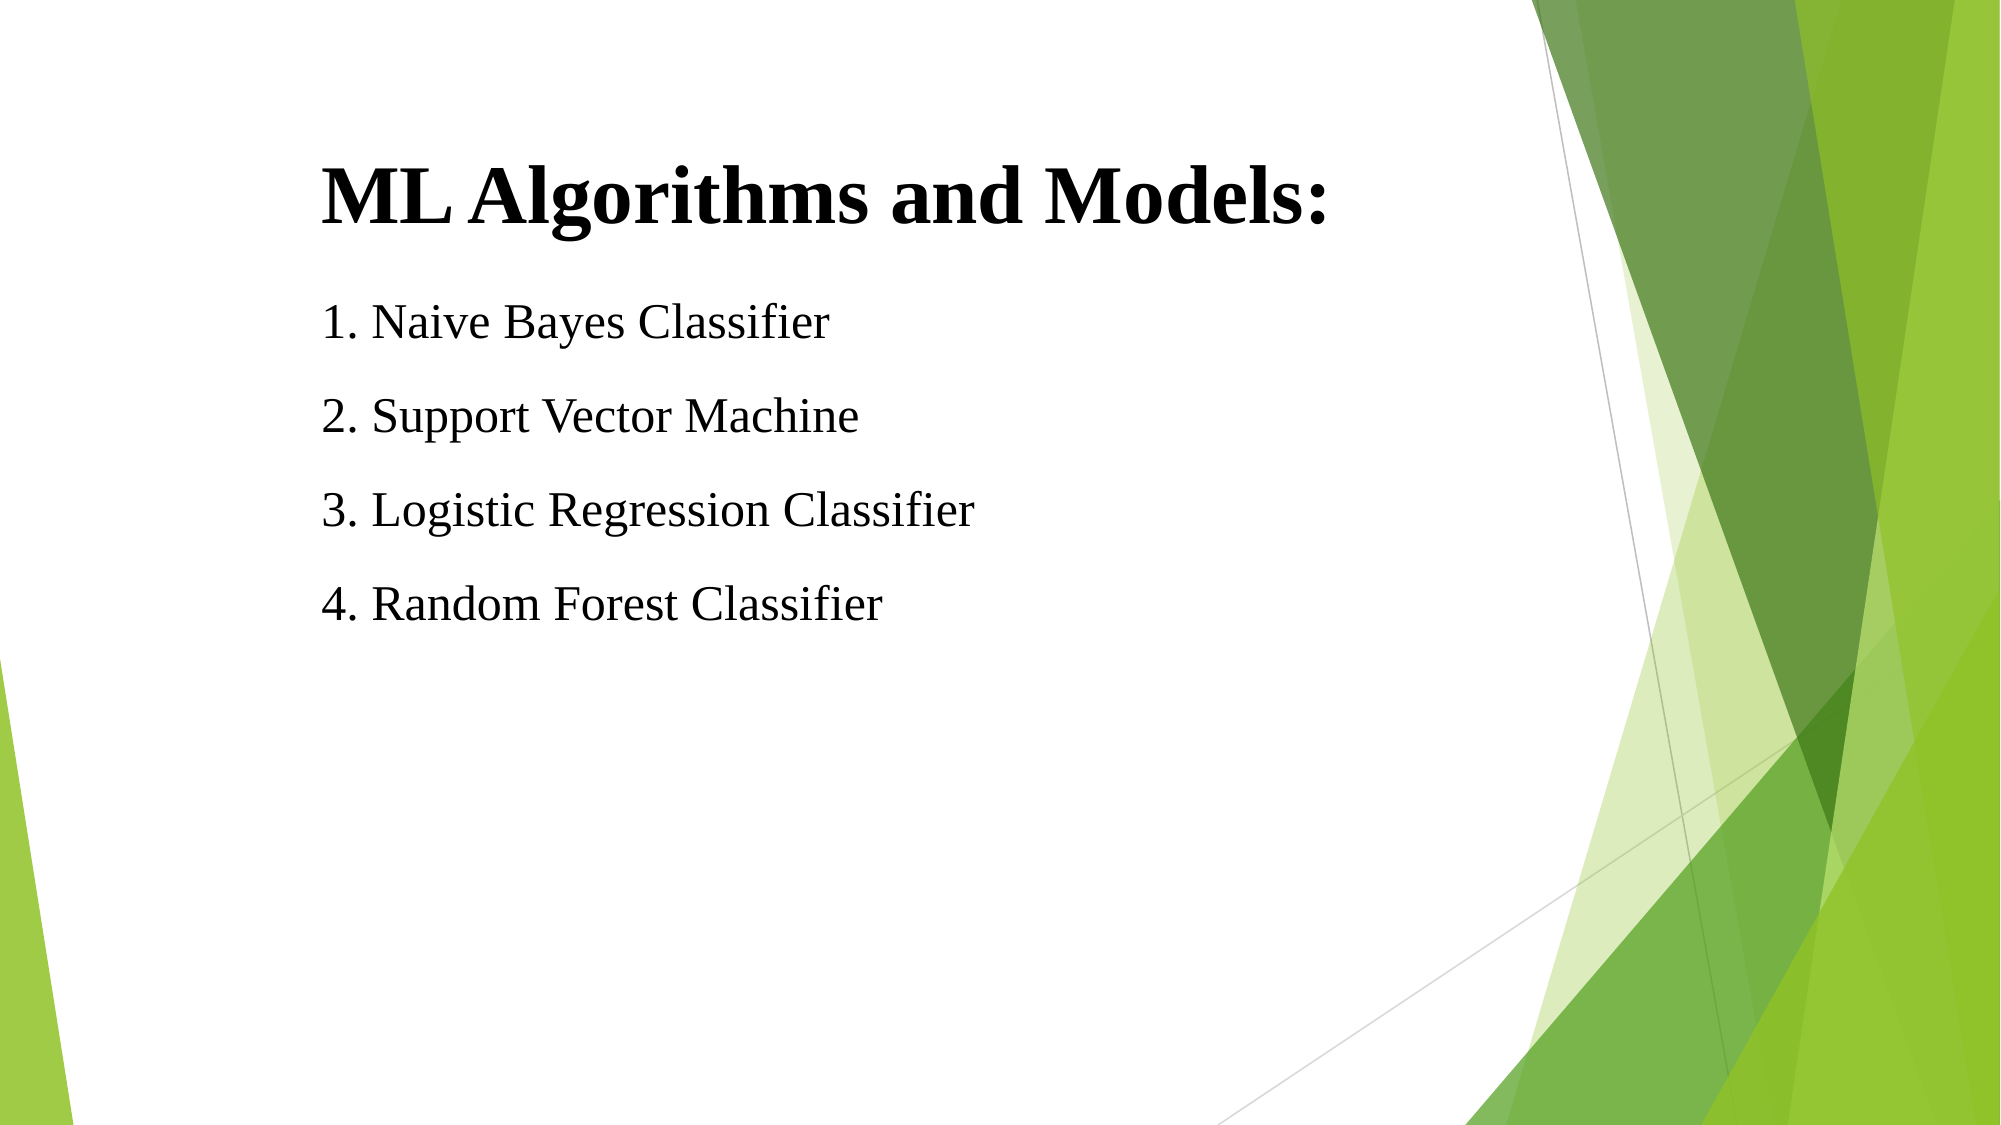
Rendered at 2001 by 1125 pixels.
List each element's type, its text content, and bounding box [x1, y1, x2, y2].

text_box ML Algorithms and Models: [306, 133, 1482, 229]
text_box 1. Naive Bayes Classifier 2. Support Vector Machine 3. Logistic Regression Classifier 4. Random Forest Classifier [306, 272, 1482, 853]
